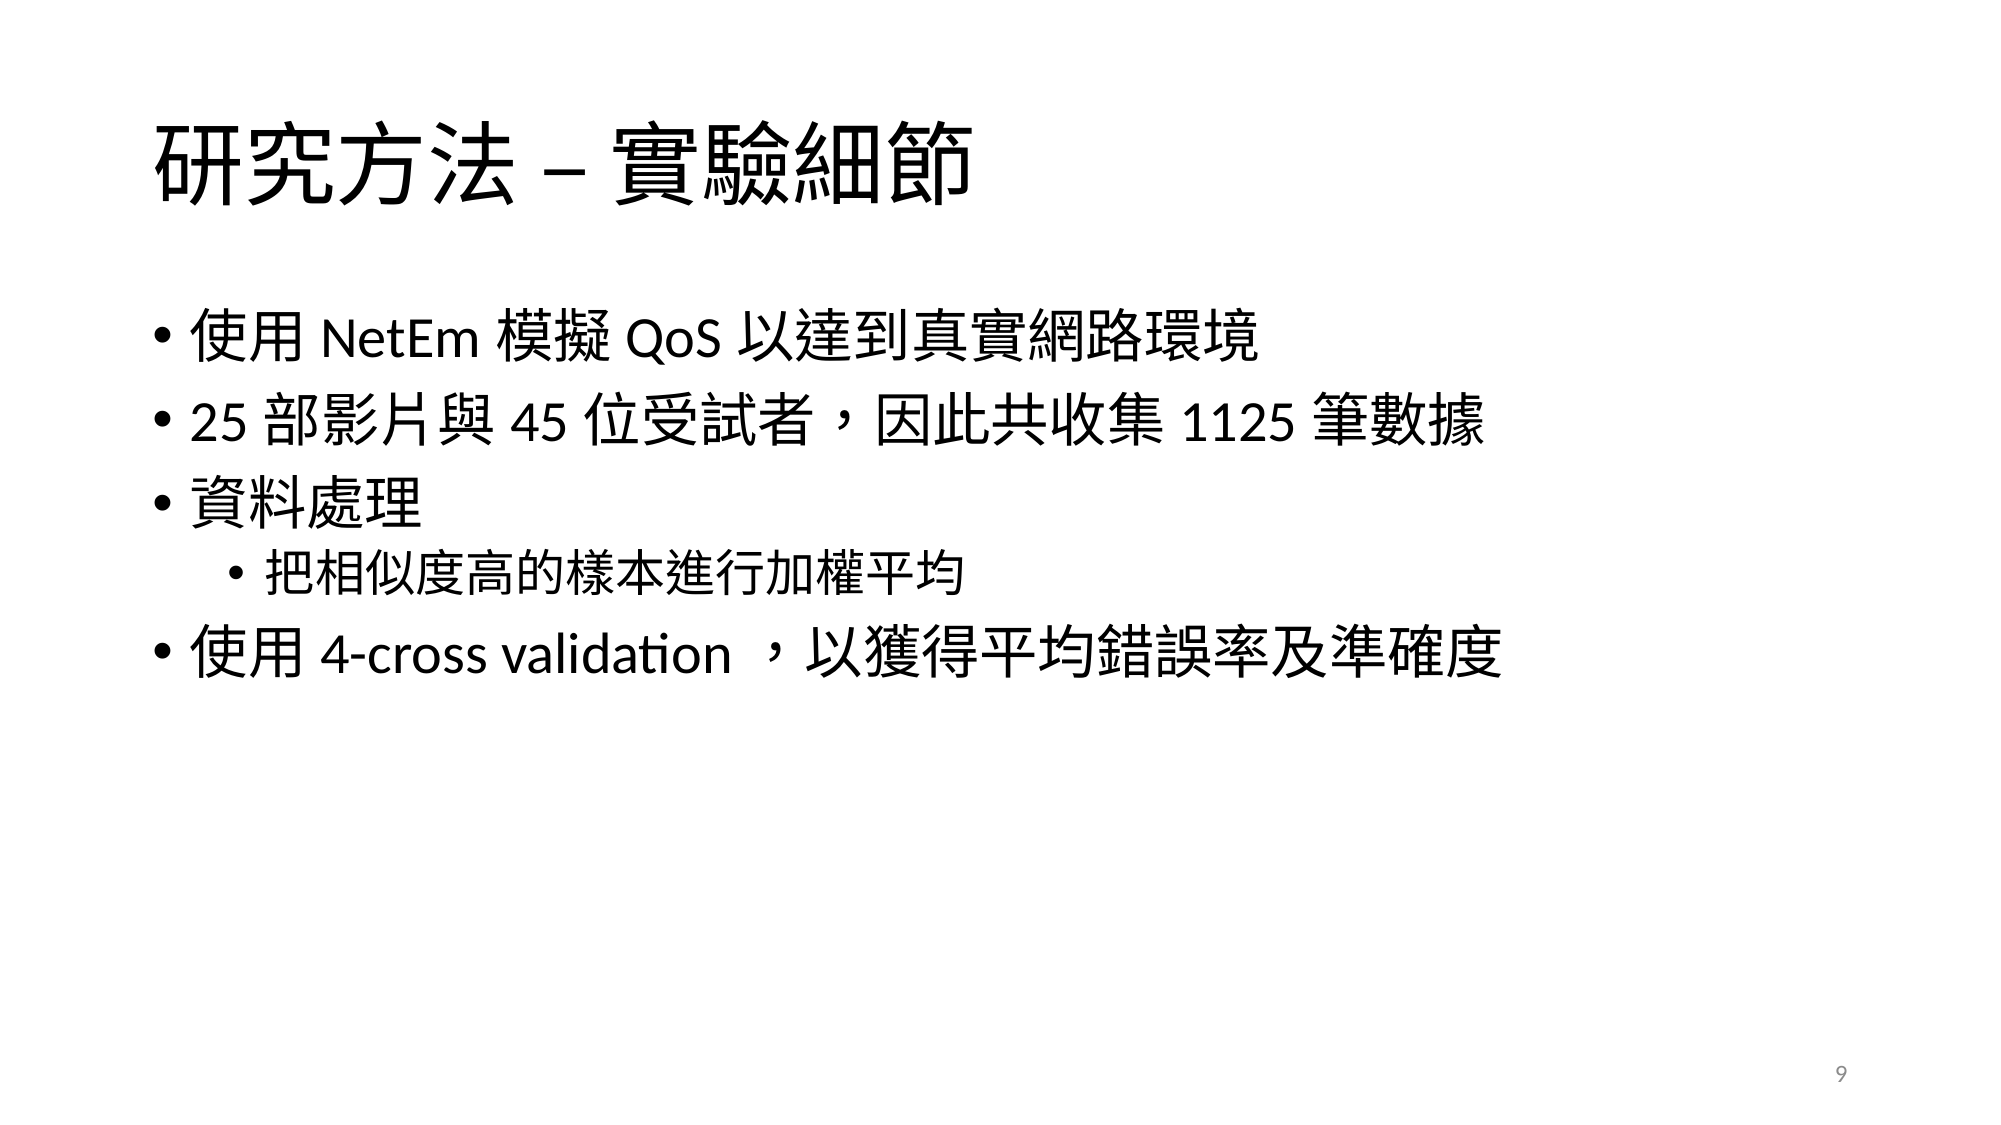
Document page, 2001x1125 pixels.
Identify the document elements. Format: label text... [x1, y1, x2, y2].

list 使用NetEm模擬QoS以達到真實網路環境 25部影片與45位受試者，因此共收集1125筆數據 資料處理 把相似度高的樣本進行加權平均 使用4-cross validation，以獲得平均錯誤率及準確度 [137, 299, 1863, 1014]
title 研究方法 – 實驗細節 [137, 59, 1863, 278]
slide_number 9 [1412, 1042, 1863, 1103]
